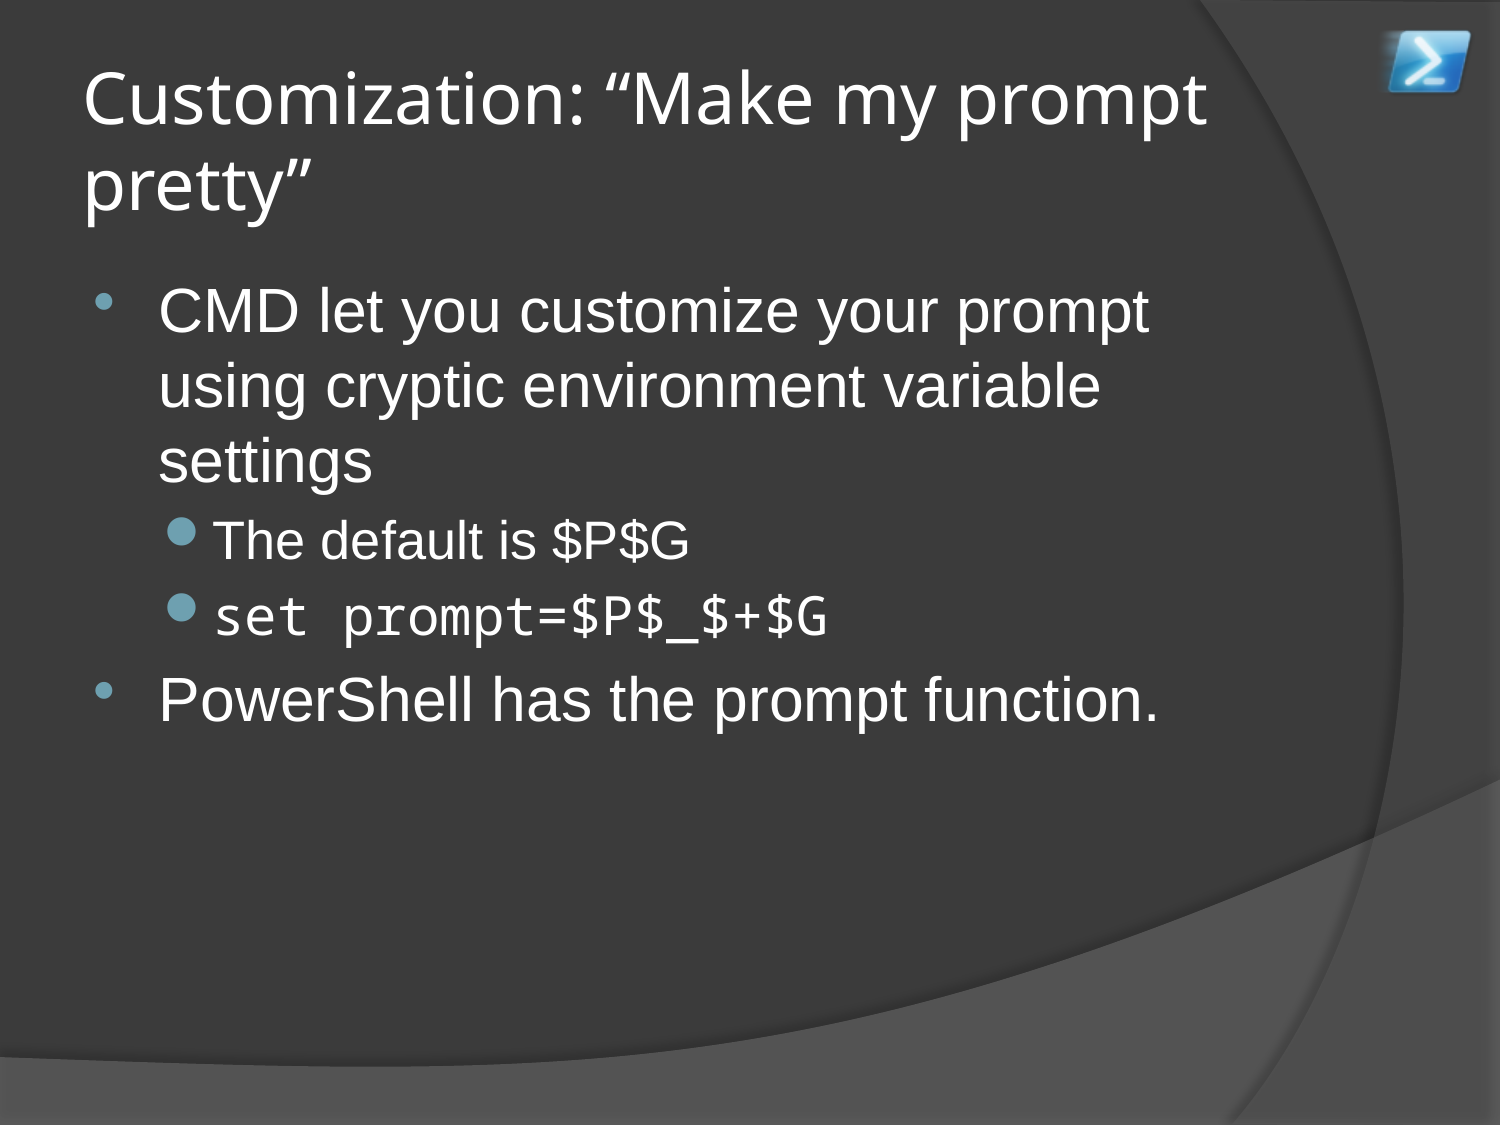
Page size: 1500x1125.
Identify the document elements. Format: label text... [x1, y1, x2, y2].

picture [1374, 12, 1475, 113]
list CMD let you customize your prompt using cryptic environment variable settings The default is $P$G set prompt=$P$_$+$G PowerShell has the prompt function. [75, 262, 1300, 1005]
title Customization: “Make my prompt pretty” [75, 45, 1300, 233]
